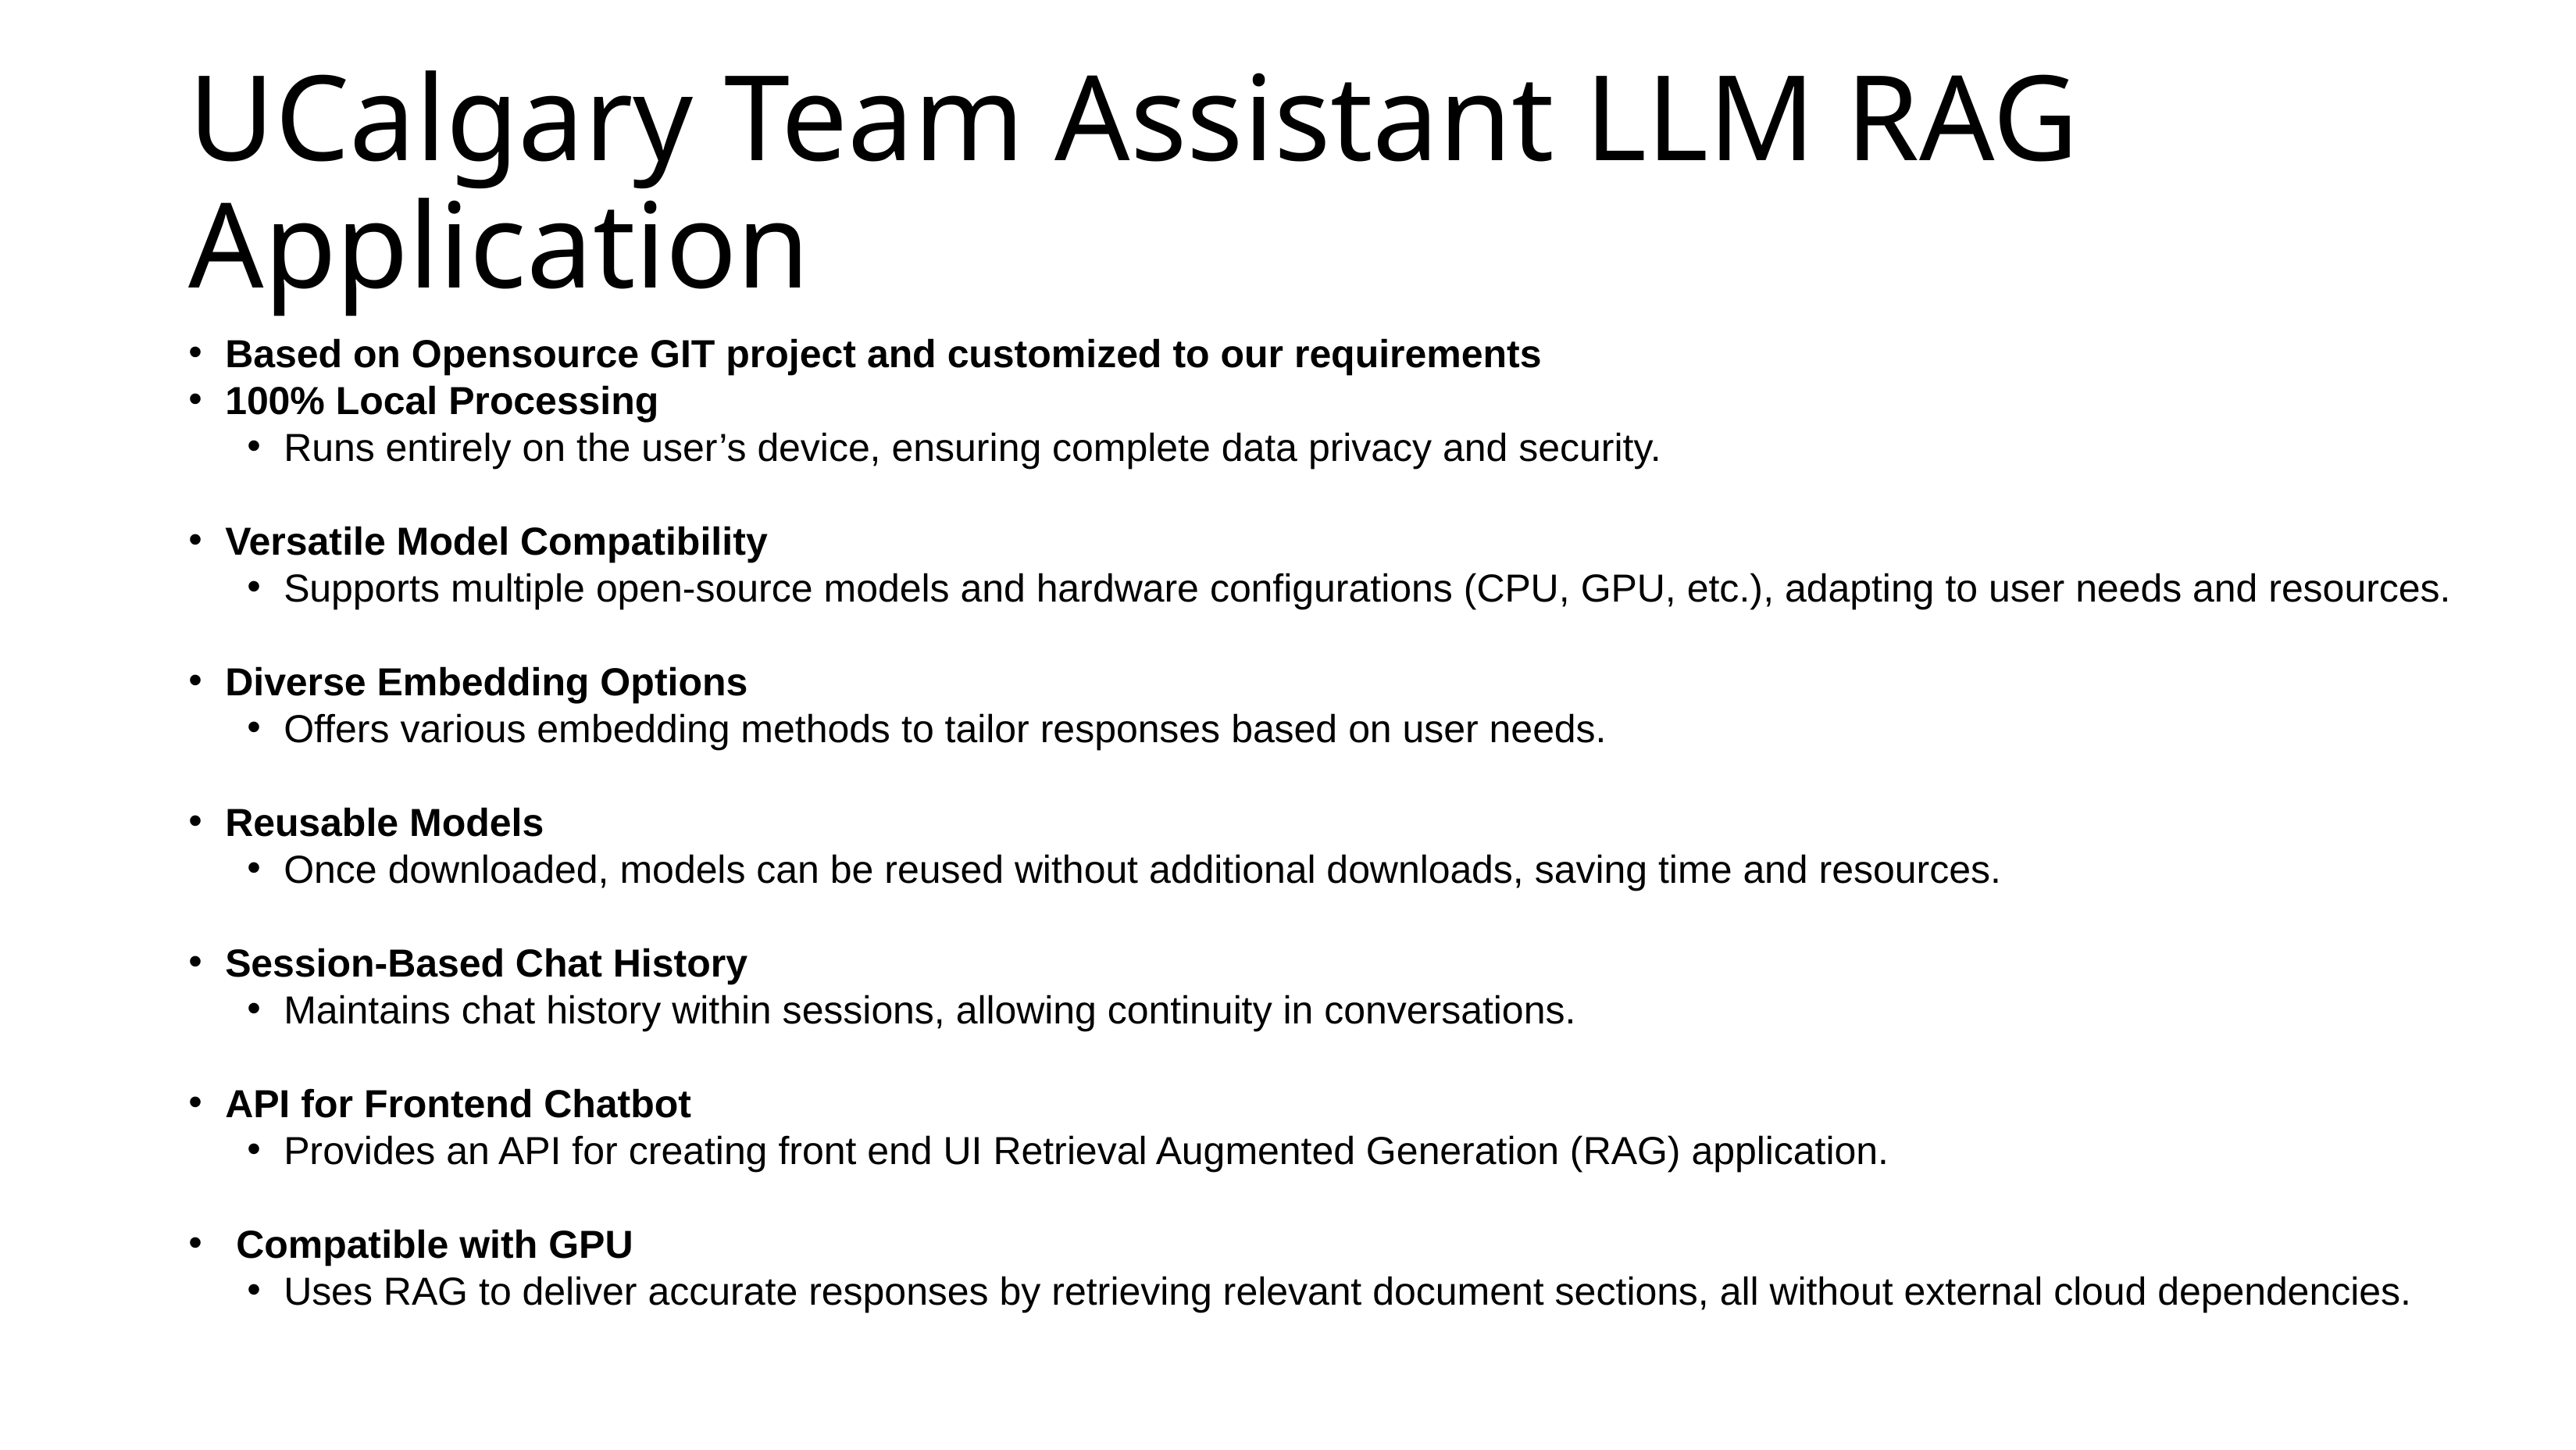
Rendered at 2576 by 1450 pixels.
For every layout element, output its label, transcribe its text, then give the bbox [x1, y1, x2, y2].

text_box Based on Opensource GIT project and customized to our requirements 100% Local Processing Runs entirely on the user’s device, ensuring complete data privacy and security. Versatile Model Compatibility Supports multiple open-source models and hardware configurations (CPU, GPU, etc.), adapting to user needs and resources. Diverse Embedding Options Offers various embedding methods to tailor responses based on user needs. Reusable Models Once downloaded, models can be reused without additional downloads, saving time and resources. Session-Based Chat History Maintains chat history within sessions, allowing continuity in conversations. API for Frontend Chatbot Provides an API for creating front end UI Retrieval Augmented Generation (RAG) application. Compatible with GPU Uses RAG to deliver accurate responses by retrieving relevant document sections, all without external cloud dependencies. [177, 275, 2576, 1319]
title UCalgary Team Assistant LLM RAG Application [177, 77, 2382, 275]
